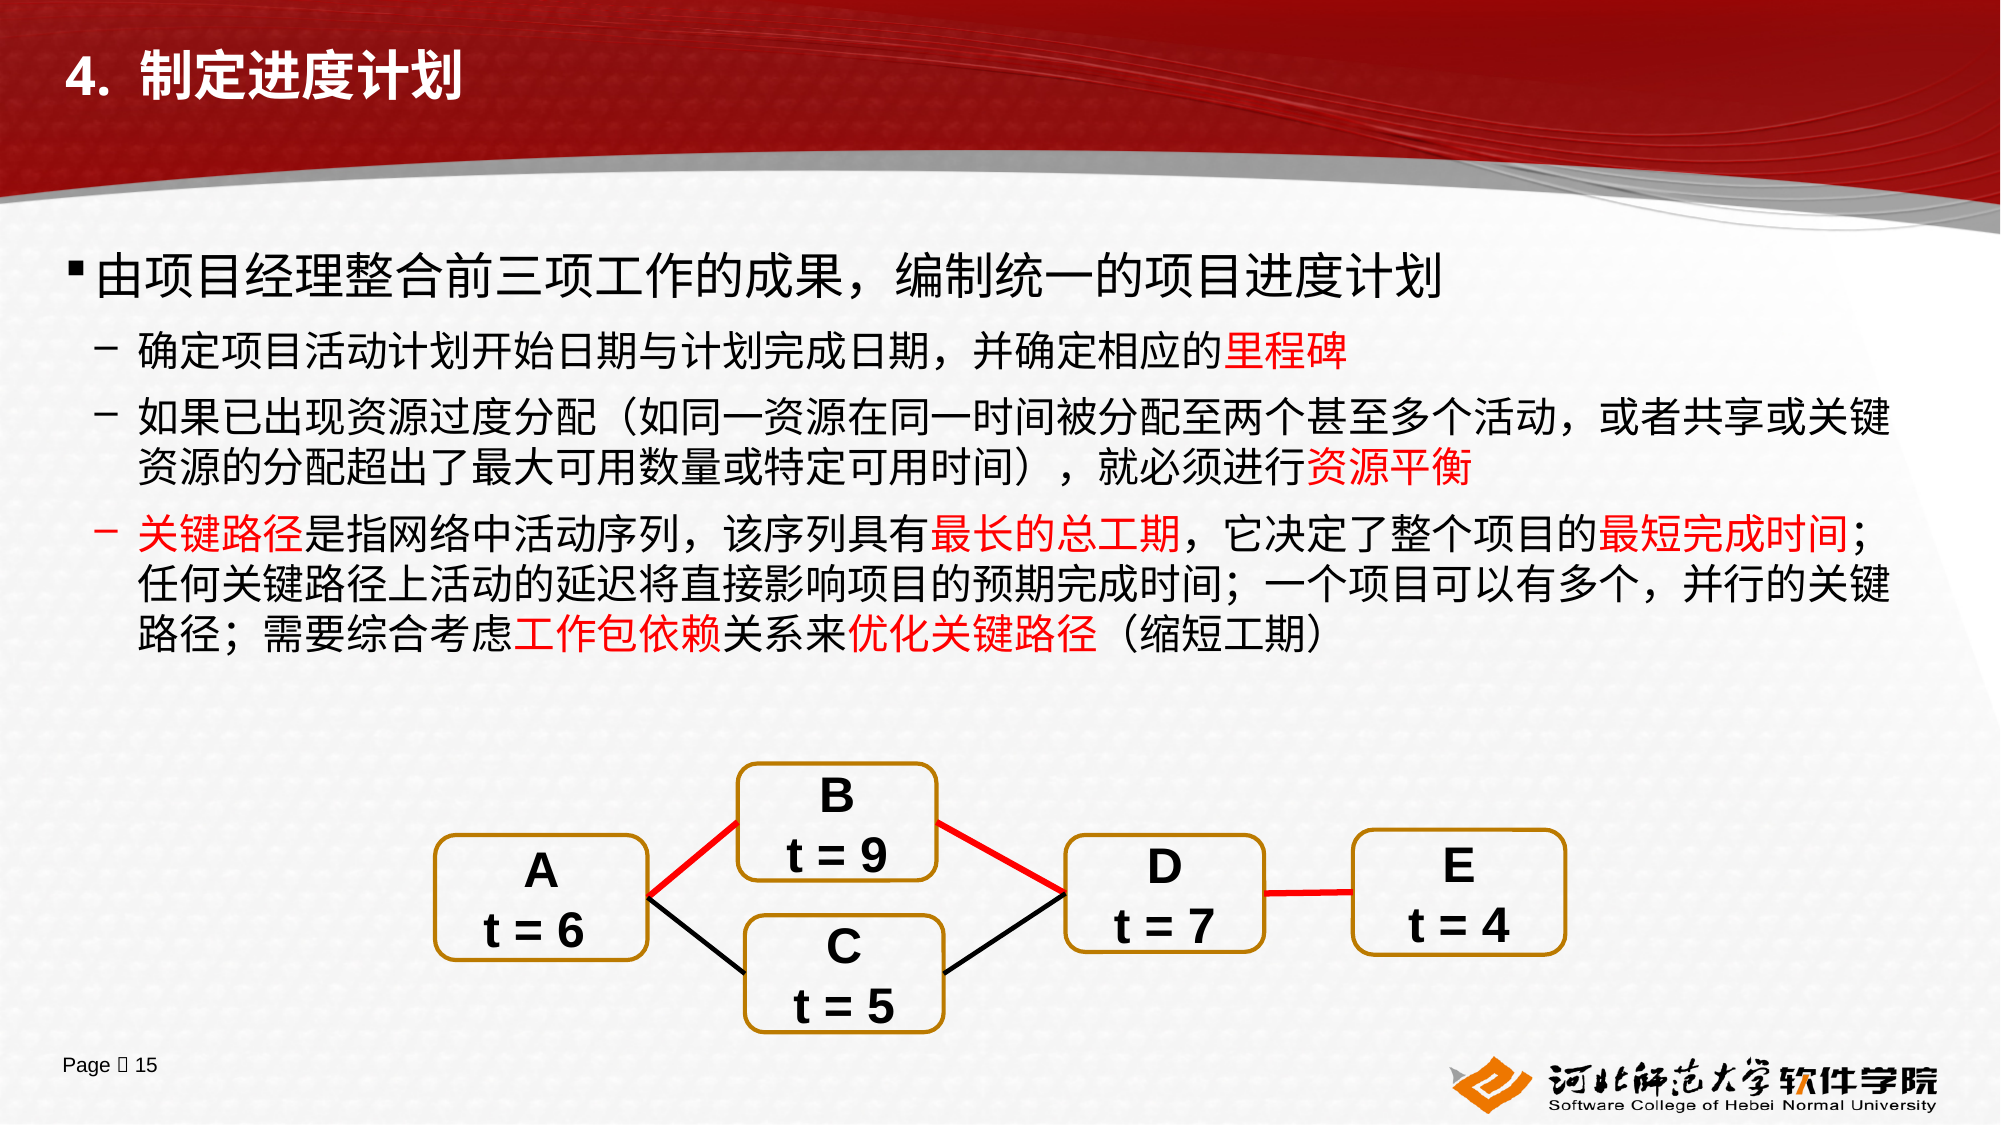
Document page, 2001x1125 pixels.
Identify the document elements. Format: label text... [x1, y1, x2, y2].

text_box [943, 895, 1066, 977]
text_box D t = 7 [1069, 832, 1267, 955]
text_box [647, 824, 738, 899]
list 由项目经理整合前三项工作的成果，编制统一的项目进度计划 确定项目活动计划开始日期与计划完成日期，并确定相应的里程碑 如果已出现资源过度分配（如同一资源在同一时间被分配至两个甚至多个活动，或者共享或关键资源的分配超出了最大可用数量或特定可用时间），就必须进行资源平衡 关键路径是指网络中活动序列，该序列具有最长的总工期，它决定了整个项目的最短完成时间；任何关键路径上活动的延迟将直接影响项目的预期完成时间；一个项目可以有多个，并行的关键路径；需要综合考虑工作包依赖关系来优化关键路径（缩短工期） [64, 243, 1902, 953]
text_box C t = 5 [742, 913, 946, 1035]
text_box E t = 4 [1350, 827, 1568, 957]
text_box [936, 824, 1066, 897]
text_box A t = 6 [432, 832, 642, 963]
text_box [647, 899, 746, 977]
title 4. 制定进度计划 [65, 41, 1930, 148]
text_box B t = 9 [735, 761, 939, 883]
picture [0, 0, 2001, 1125]
